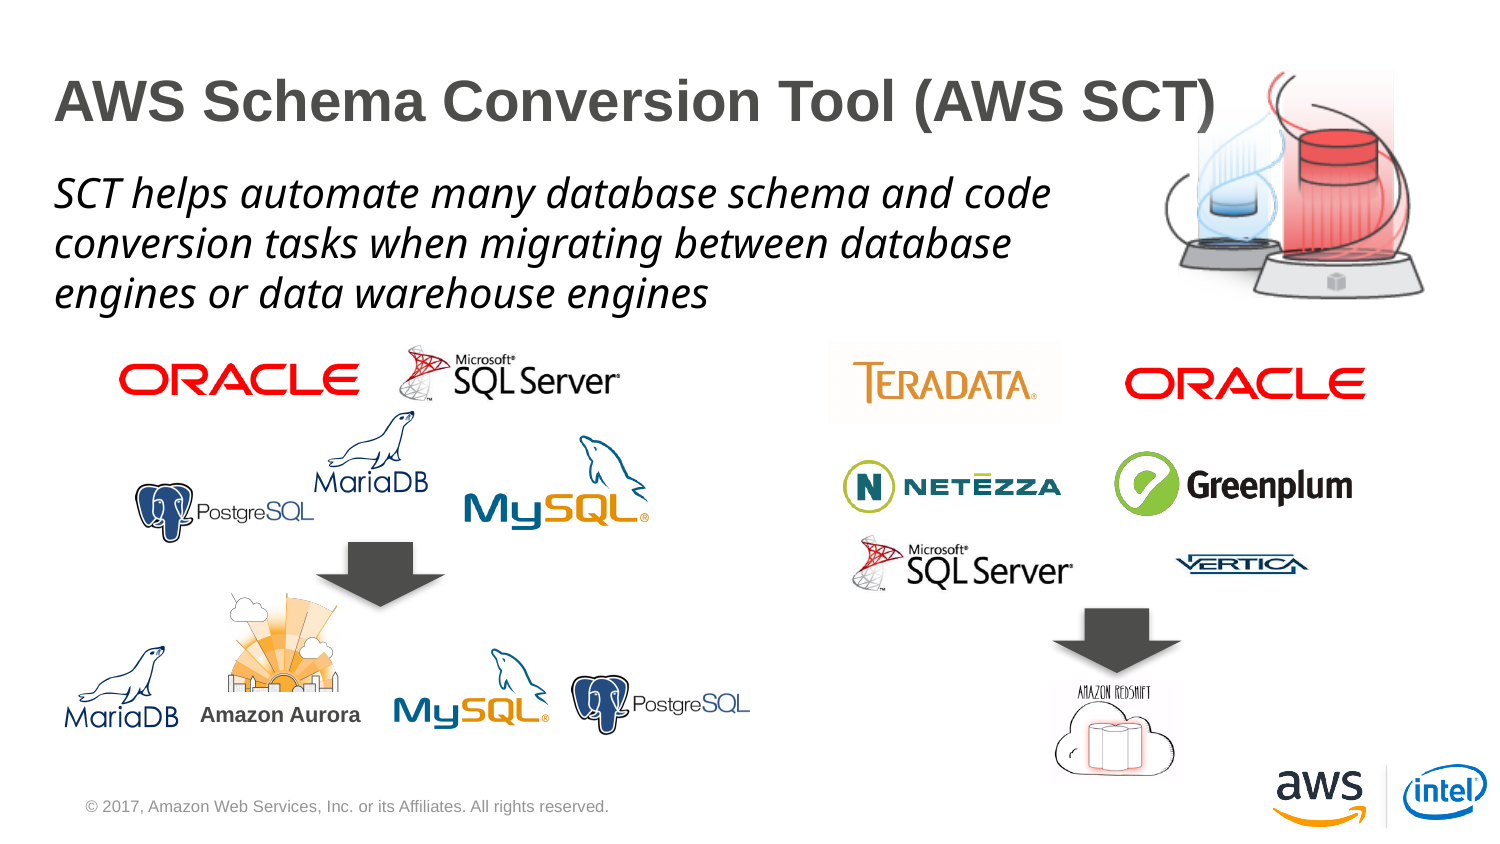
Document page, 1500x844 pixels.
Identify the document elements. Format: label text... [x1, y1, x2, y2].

text_box [1051, 607, 1183, 674]
text_box [315, 541, 446, 608]
picture [851, 531, 1074, 595]
text_box Amazon Aurora [204, 693, 383, 735]
picture [40, 644, 204, 729]
picture [1047, 679, 1182, 779]
picture [228, 591, 340, 692]
picture [398, 340, 621, 404]
picture [135, 409, 453, 546]
picture [842, 460, 1061, 513]
picture [1148, 70, 1442, 305]
picture [1403, 764, 1487, 820]
picture [1114, 450, 1353, 516]
title AWS Schema Conversion Tool (AWS SCT) [38, 55, 1333, 159]
picture [570, 671, 750, 738]
picture [119, 363, 360, 396]
picture [1172, 532, 1311, 594]
picture [464, 434, 649, 530]
picture [1125, 366, 1366, 399]
picture [393, 648, 550, 729]
text_box SCT helps automate many database schema and code conversion tasks when migrating between database engines or data warehouse engines [38, 159, 1115, 325]
picture [1273, 771, 1366, 827]
picture [828, 341, 1061, 424]
